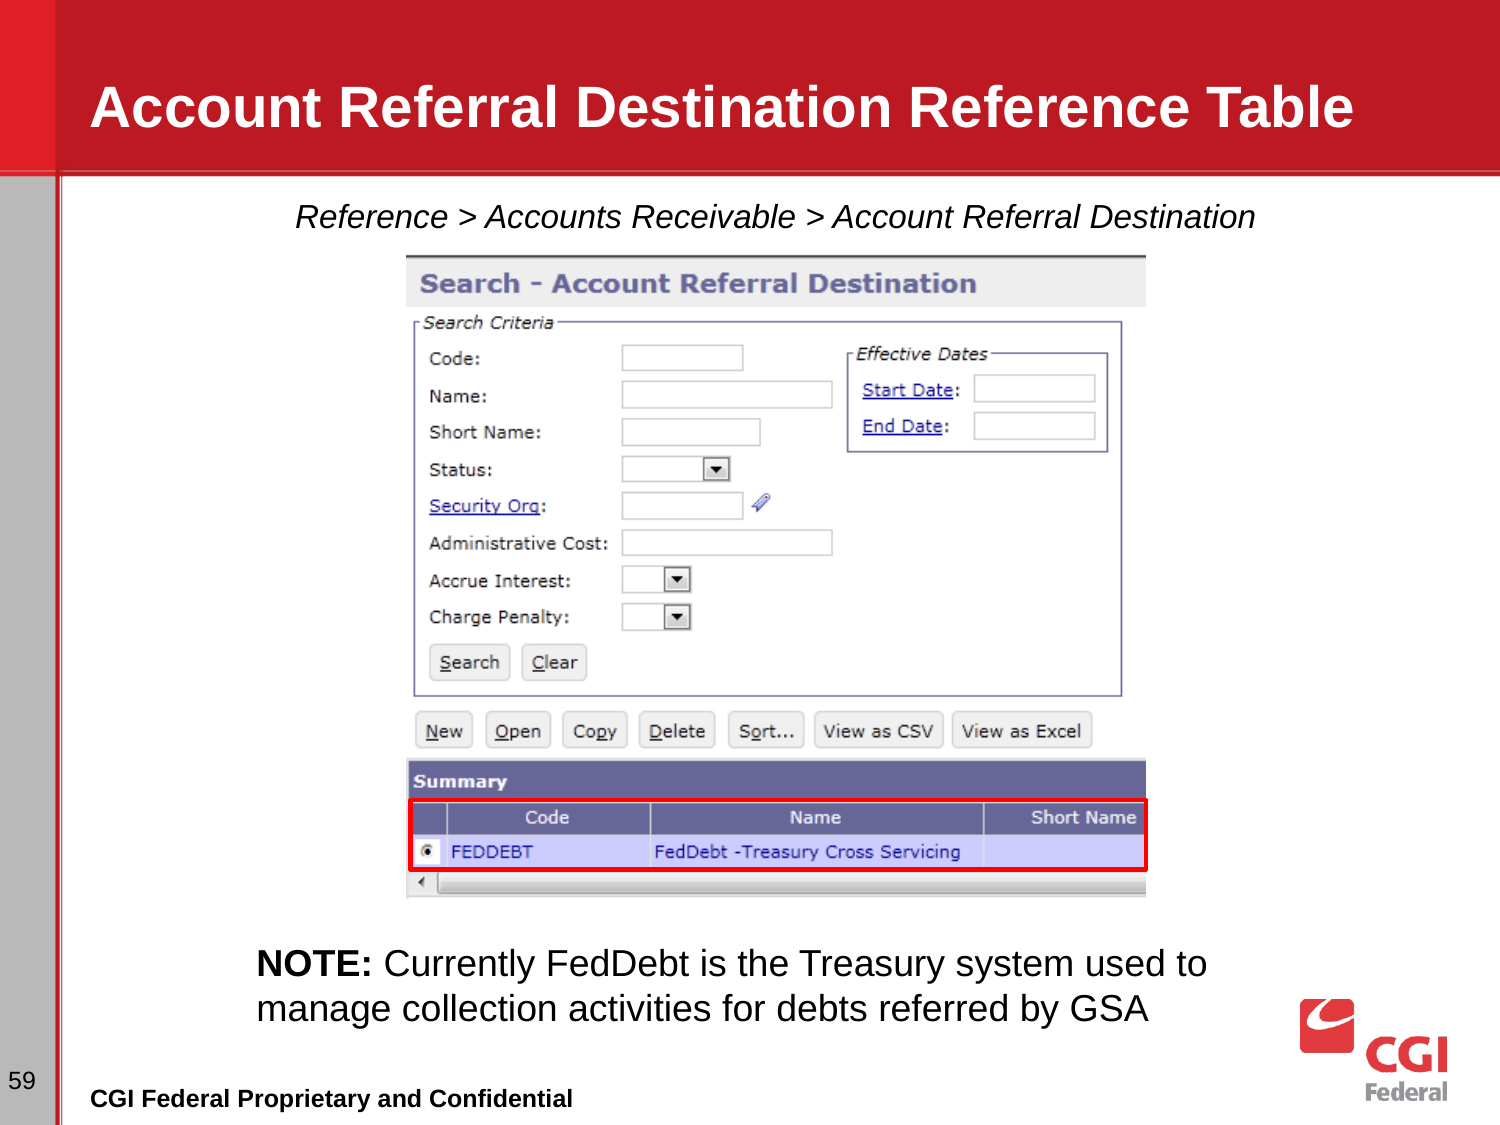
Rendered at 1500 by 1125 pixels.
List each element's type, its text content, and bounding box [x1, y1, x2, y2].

picture [1300, 999, 1447, 1101]
text_box Reference > Accounts Receivable > Account Referral Destination [58, 187, 1495, 263]
picture [406, 254, 1147, 899]
slide_number ‹#› [0, 1024, 59, 1103]
text_box NOTE: Currently FedDebt is the Treasury system used to manage collection activities for debts referred by GSA [241, 931, 1312, 1038]
title Account Referral Destination Reference Table [74, 54, 1500, 147]
picture [0, 0, 1500, 1125]
footer CGI Federal Proprietary and Confidential [75, 1074, 1225, 1125]
